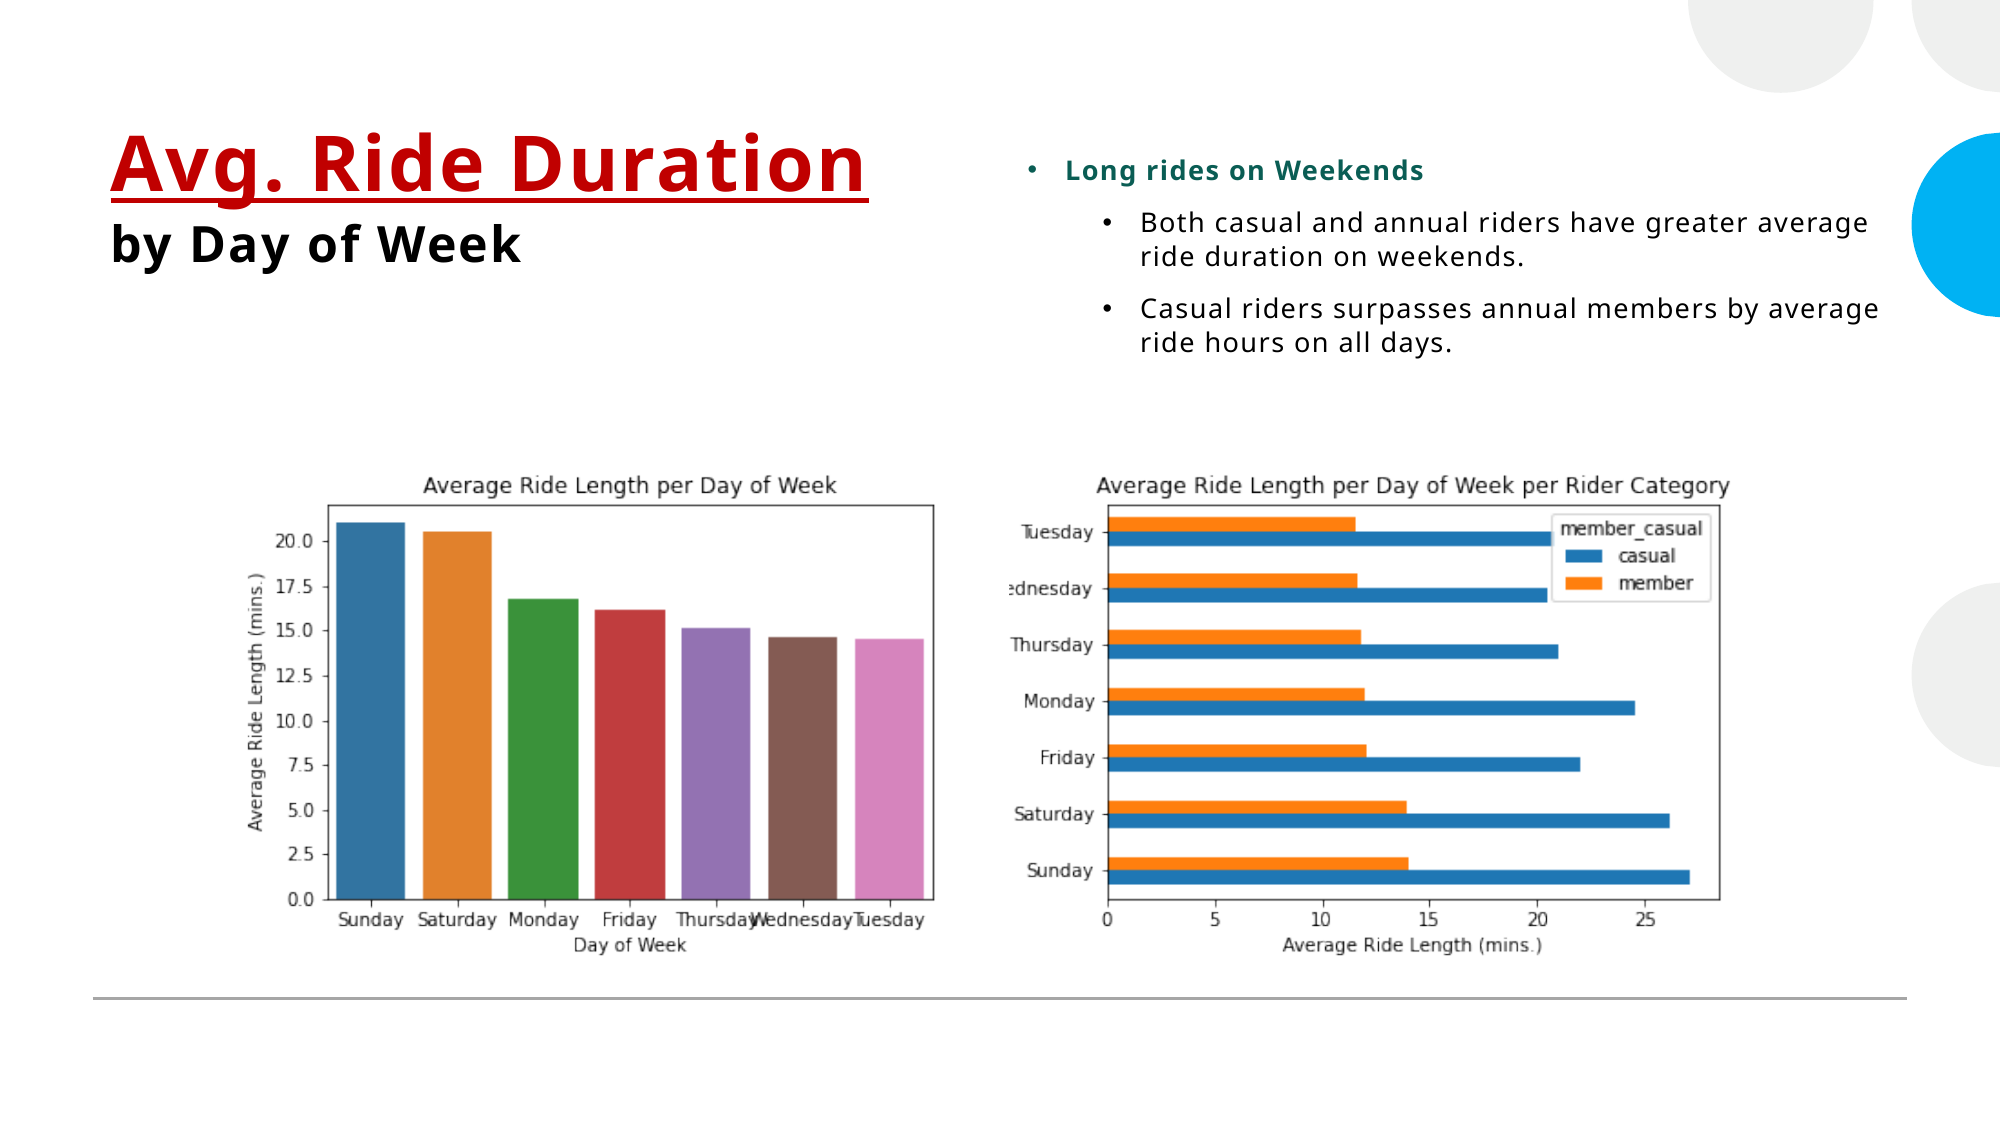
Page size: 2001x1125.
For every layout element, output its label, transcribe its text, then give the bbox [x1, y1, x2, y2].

title Avg. Ride Duration by Day of Week [92, 87, 916, 348]
list Long rides on Weekends Both casual and annual riders have greater average ride duration on weekends. Casual riders surpasses annual members by average ride hours on all days. [1009, 134, 1687, 432]
picture [230, 441, 1798, 965]
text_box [1687, 0, 2000, 768]
text_box [0, 0, 2000, 1125]
